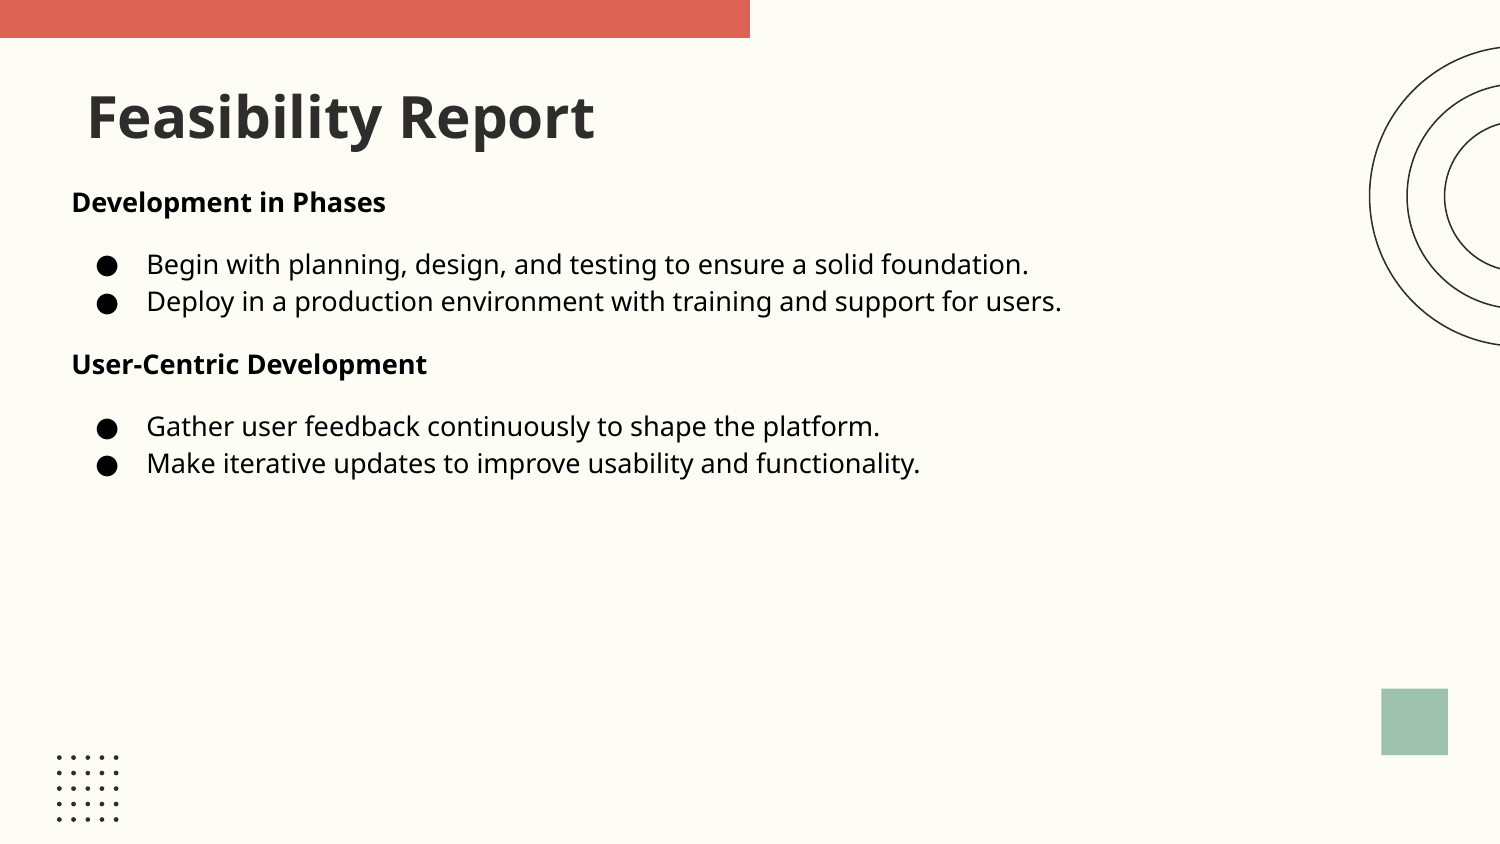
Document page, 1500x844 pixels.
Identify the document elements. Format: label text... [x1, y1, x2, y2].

title Feasibility Report [71, 53, 1141, 166]
title Development in Phases Begin with planning, design, and testing to ensure a solid foundation. Deploy in a production environment with training and support for users. User-Centric Development Gather user feedback continuously to shape the platform. Make iterative updates to improve usability and functionality. [56, 165, 1362, 696]
